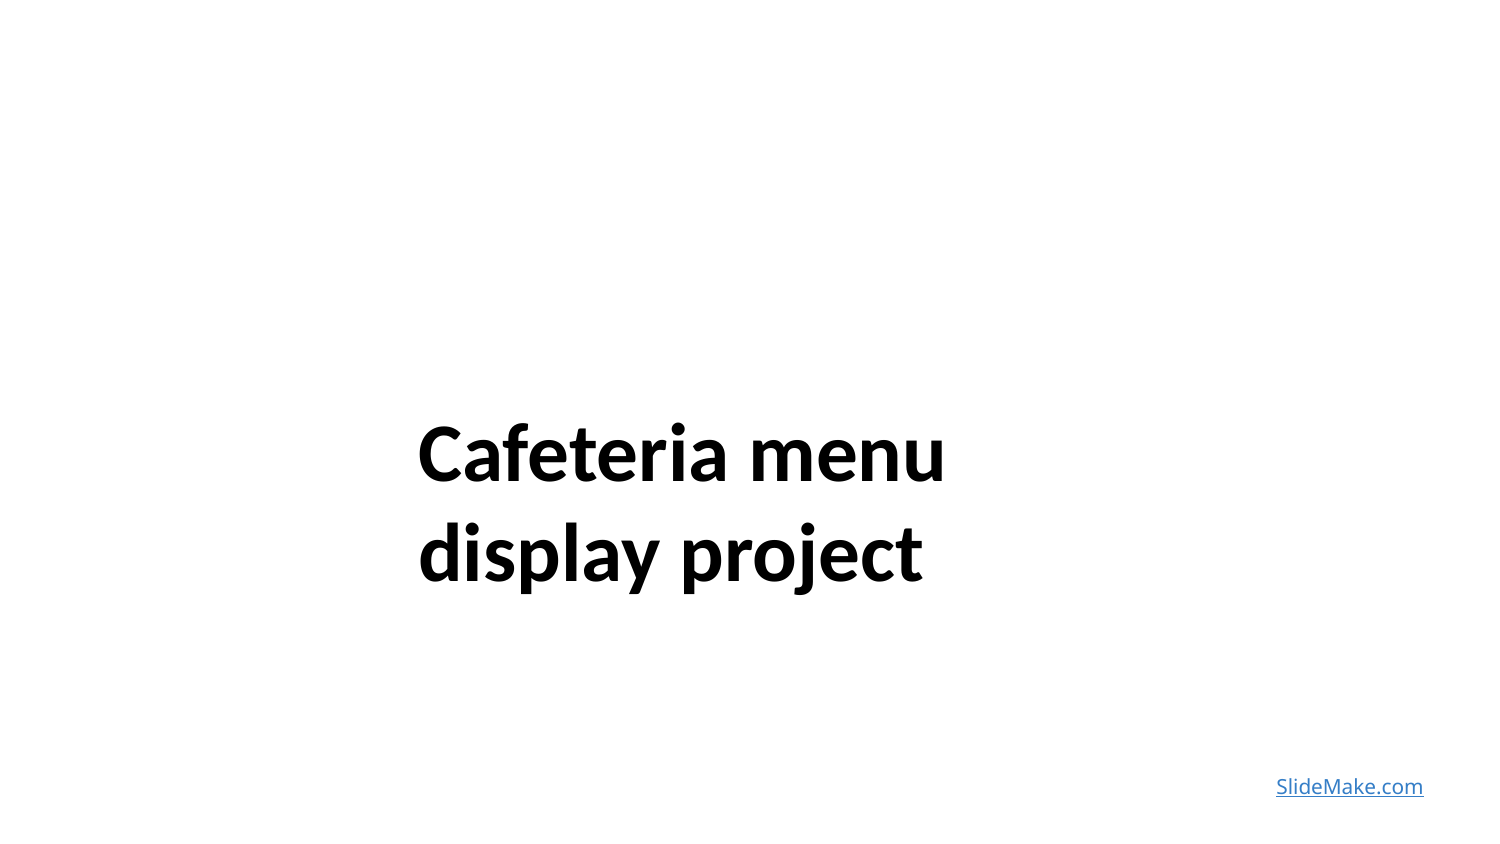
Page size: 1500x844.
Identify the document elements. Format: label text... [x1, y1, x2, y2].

text_box Cafeteria menu display project [403, 391, 1154, 606]
text_box SlideMake.com [1199, 749, 1500, 825]
